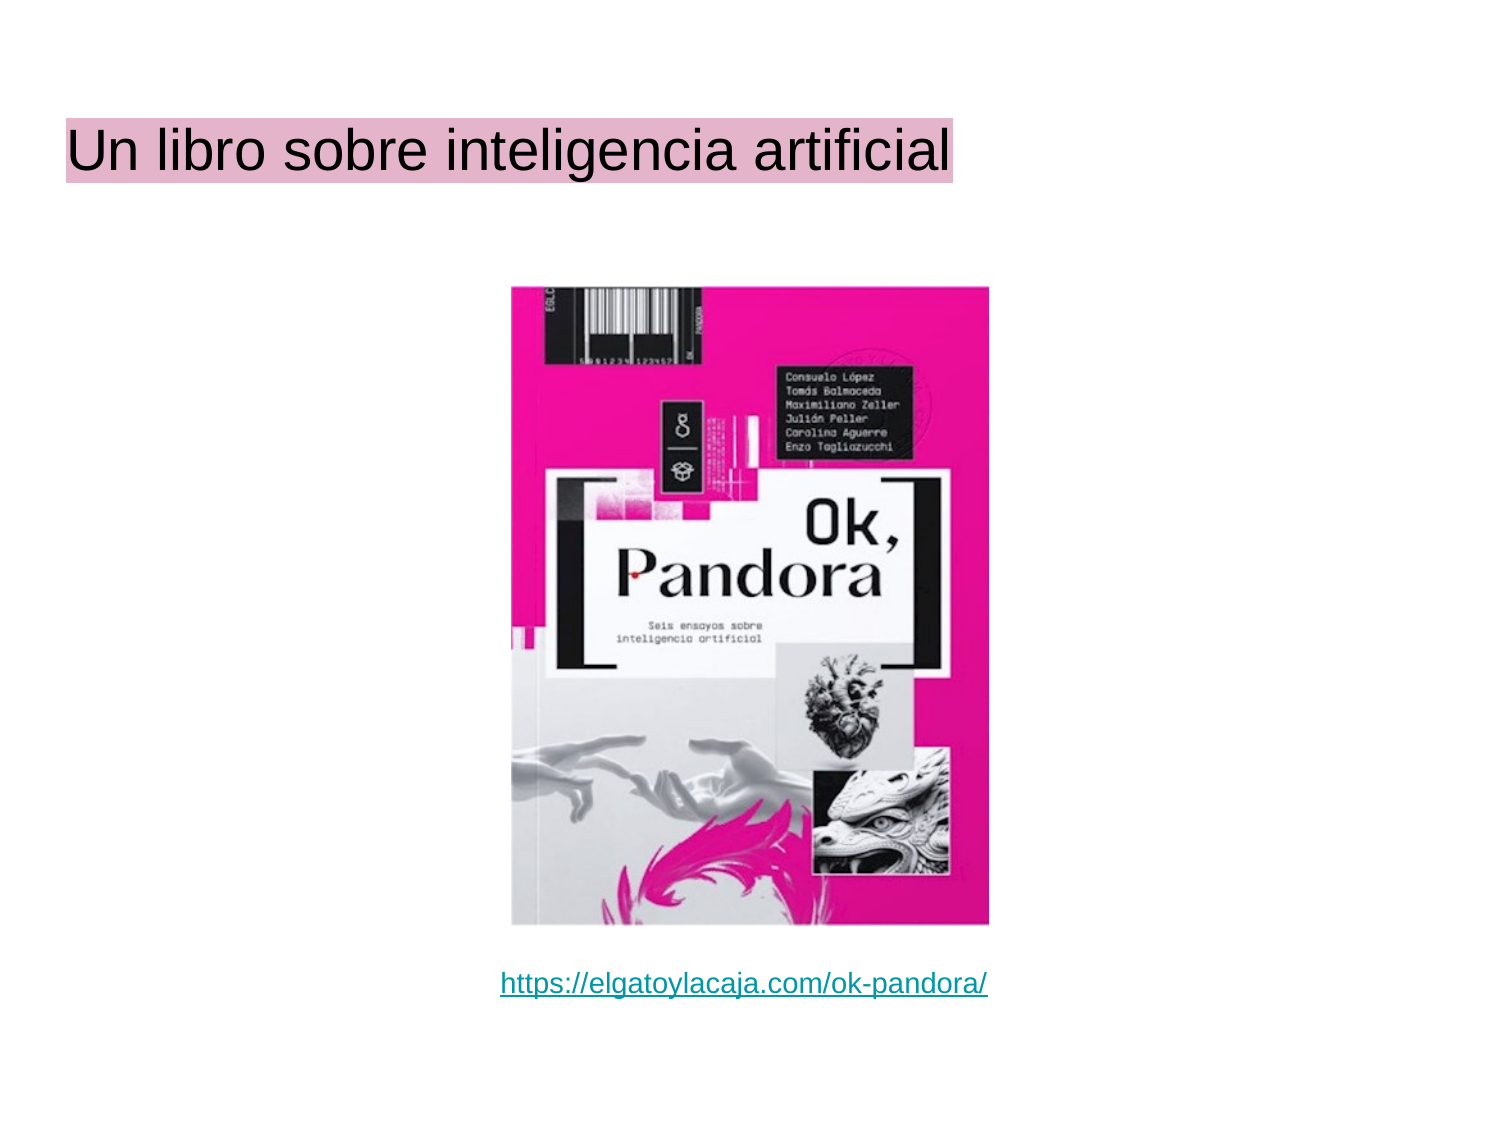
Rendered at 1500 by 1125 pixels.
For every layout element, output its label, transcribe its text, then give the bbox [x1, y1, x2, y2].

picture [511, 286, 989, 927]
title Un libro sobre inteligencia artificial [51, 97, 1449, 223]
text_box https://elgatoylacaja.com/ok-pandora/ [485, 949, 1015, 1015]
